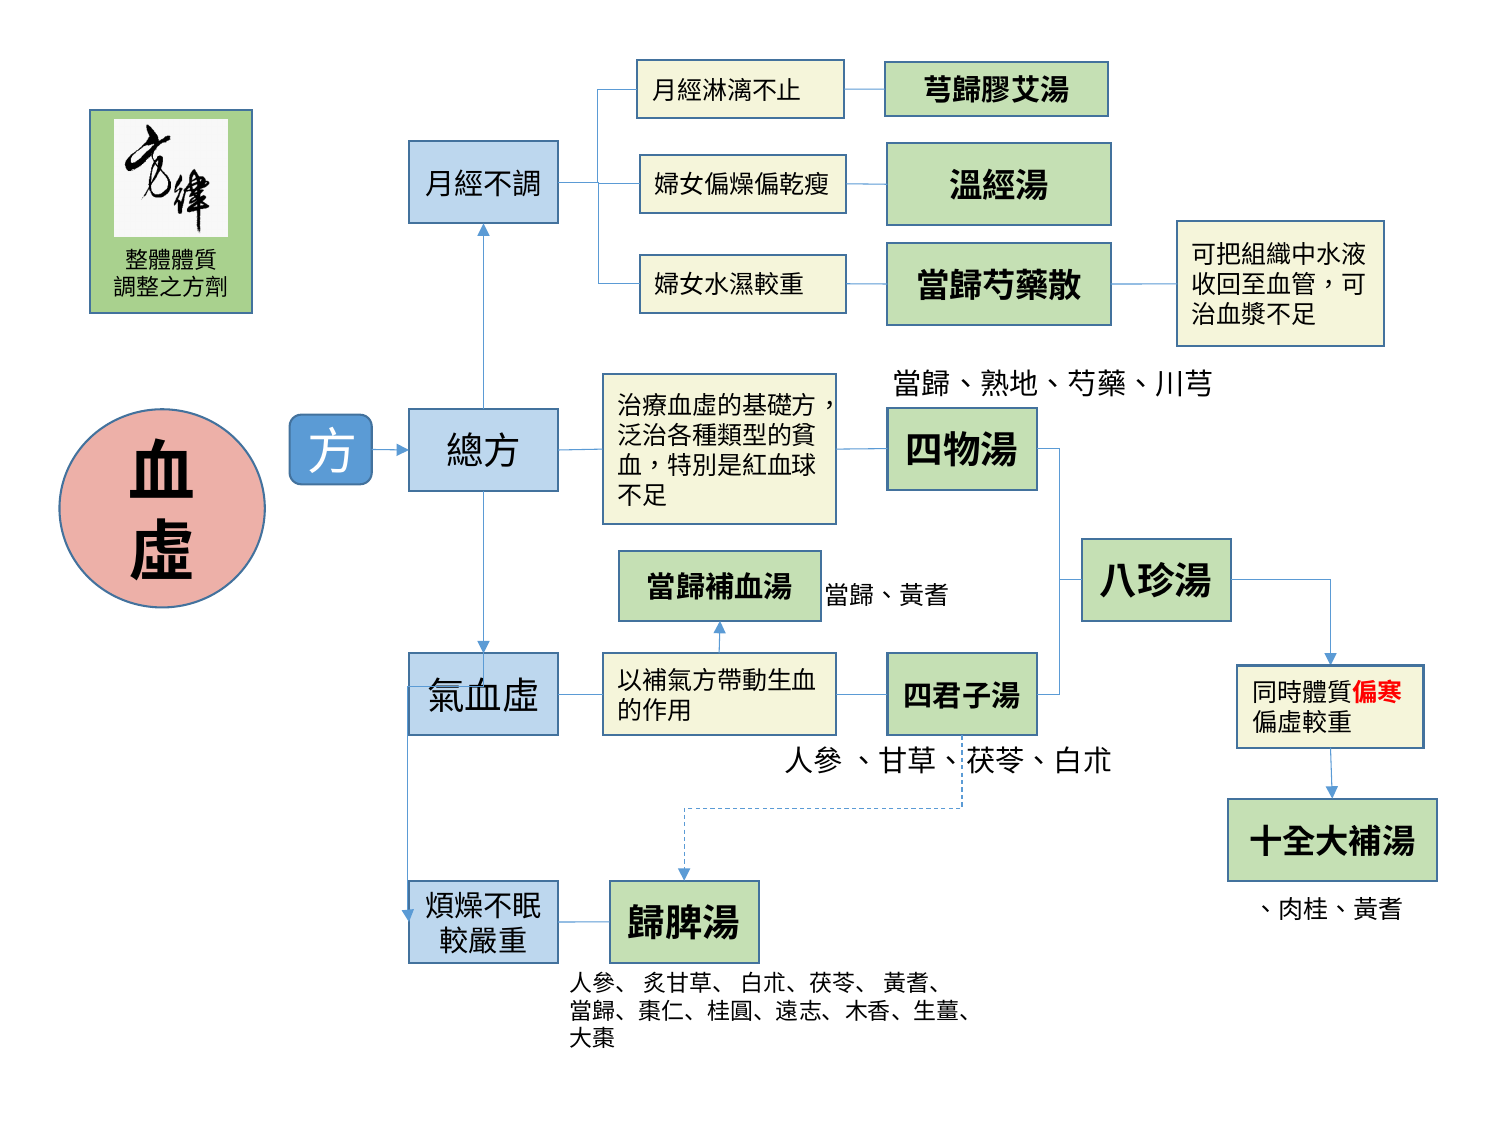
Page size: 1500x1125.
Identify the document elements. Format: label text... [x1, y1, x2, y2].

text_box 溫經湯 [886, 142, 1112, 226]
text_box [230, 669, 662, 744]
text_box 方 [288, 413, 373, 486]
text_box 四物湯 [886, 408, 1038, 491]
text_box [557, 182, 640, 284]
text_box 同時體質偏寒偏虛較重 [1236, 664, 1425, 749]
text_box 當歸補血湯 [618, 550, 822, 622]
text_box 婦女水濕較重 [639, 254, 847, 314]
text_box 八珍湯 [1082, 538, 1232, 622]
text_box 當歸、熟地、芍藥、川芎 [877, 358, 1230, 408]
text_box 當歸芍藥散 [886, 242, 1112, 326]
text_box 煩燥不眠較嚴重 [408, 880, 559, 964]
text_box 氣血虛 [408, 652, 483, 669]
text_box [557, 89, 638, 183]
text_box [750, 669, 896, 948]
text_box 歸脾湯 [609, 880, 760, 961]
text_box 總方 [408, 408, 559, 492]
text_box 十全大補湯 [1227, 798, 1438, 882]
text_box 月經淋漓不止 [636, 59, 845, 119]
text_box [1036, 448, 1082, 579]
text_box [1036, 579, 1082, 695]
text_box 可把組織中水液收回至血管，可治血漿不足 [1176, 220, 1385, 347]
text_box 氣血虛 [484, 652, 559, 669]
text_box 婦女偏燥偏乾瘦 [639, 154, 847, 214]
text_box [1230, 579, 1331, 666]
text_box 血虛 [58, 408, 266, 609]
text_box 治療血虛的基礎方，泛治各種類型的貧血，特別是紅血球不足 [602, 373, 837, 525]
text_box 人參、 炙甘草、 白朮、茯苓、 黃耆、 當歸、棗仁、桂圓、遠志、木香、生薑、 大棗 [554, 961, 1025, 1059]
text_box 月經不調 [408, 140, 557, 224]
text_box 以補氣方帶動生血的作用 [602, 652, 837, 736]
text_box 當歸、黃耆 [810, 571, 965, 617]
text_box 人參 、甘草、茯苓、白朮 [896, 735, 1134, 786]
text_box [81, 110, 261, 313]
text_box 、肉桂、黃耆 [1238, 886, 1419, 932]
text_box 四君子湯 [886, 652, 1038, 735]
text_box 芎歸膠艾湯 [884, 61, 1109, 117]
